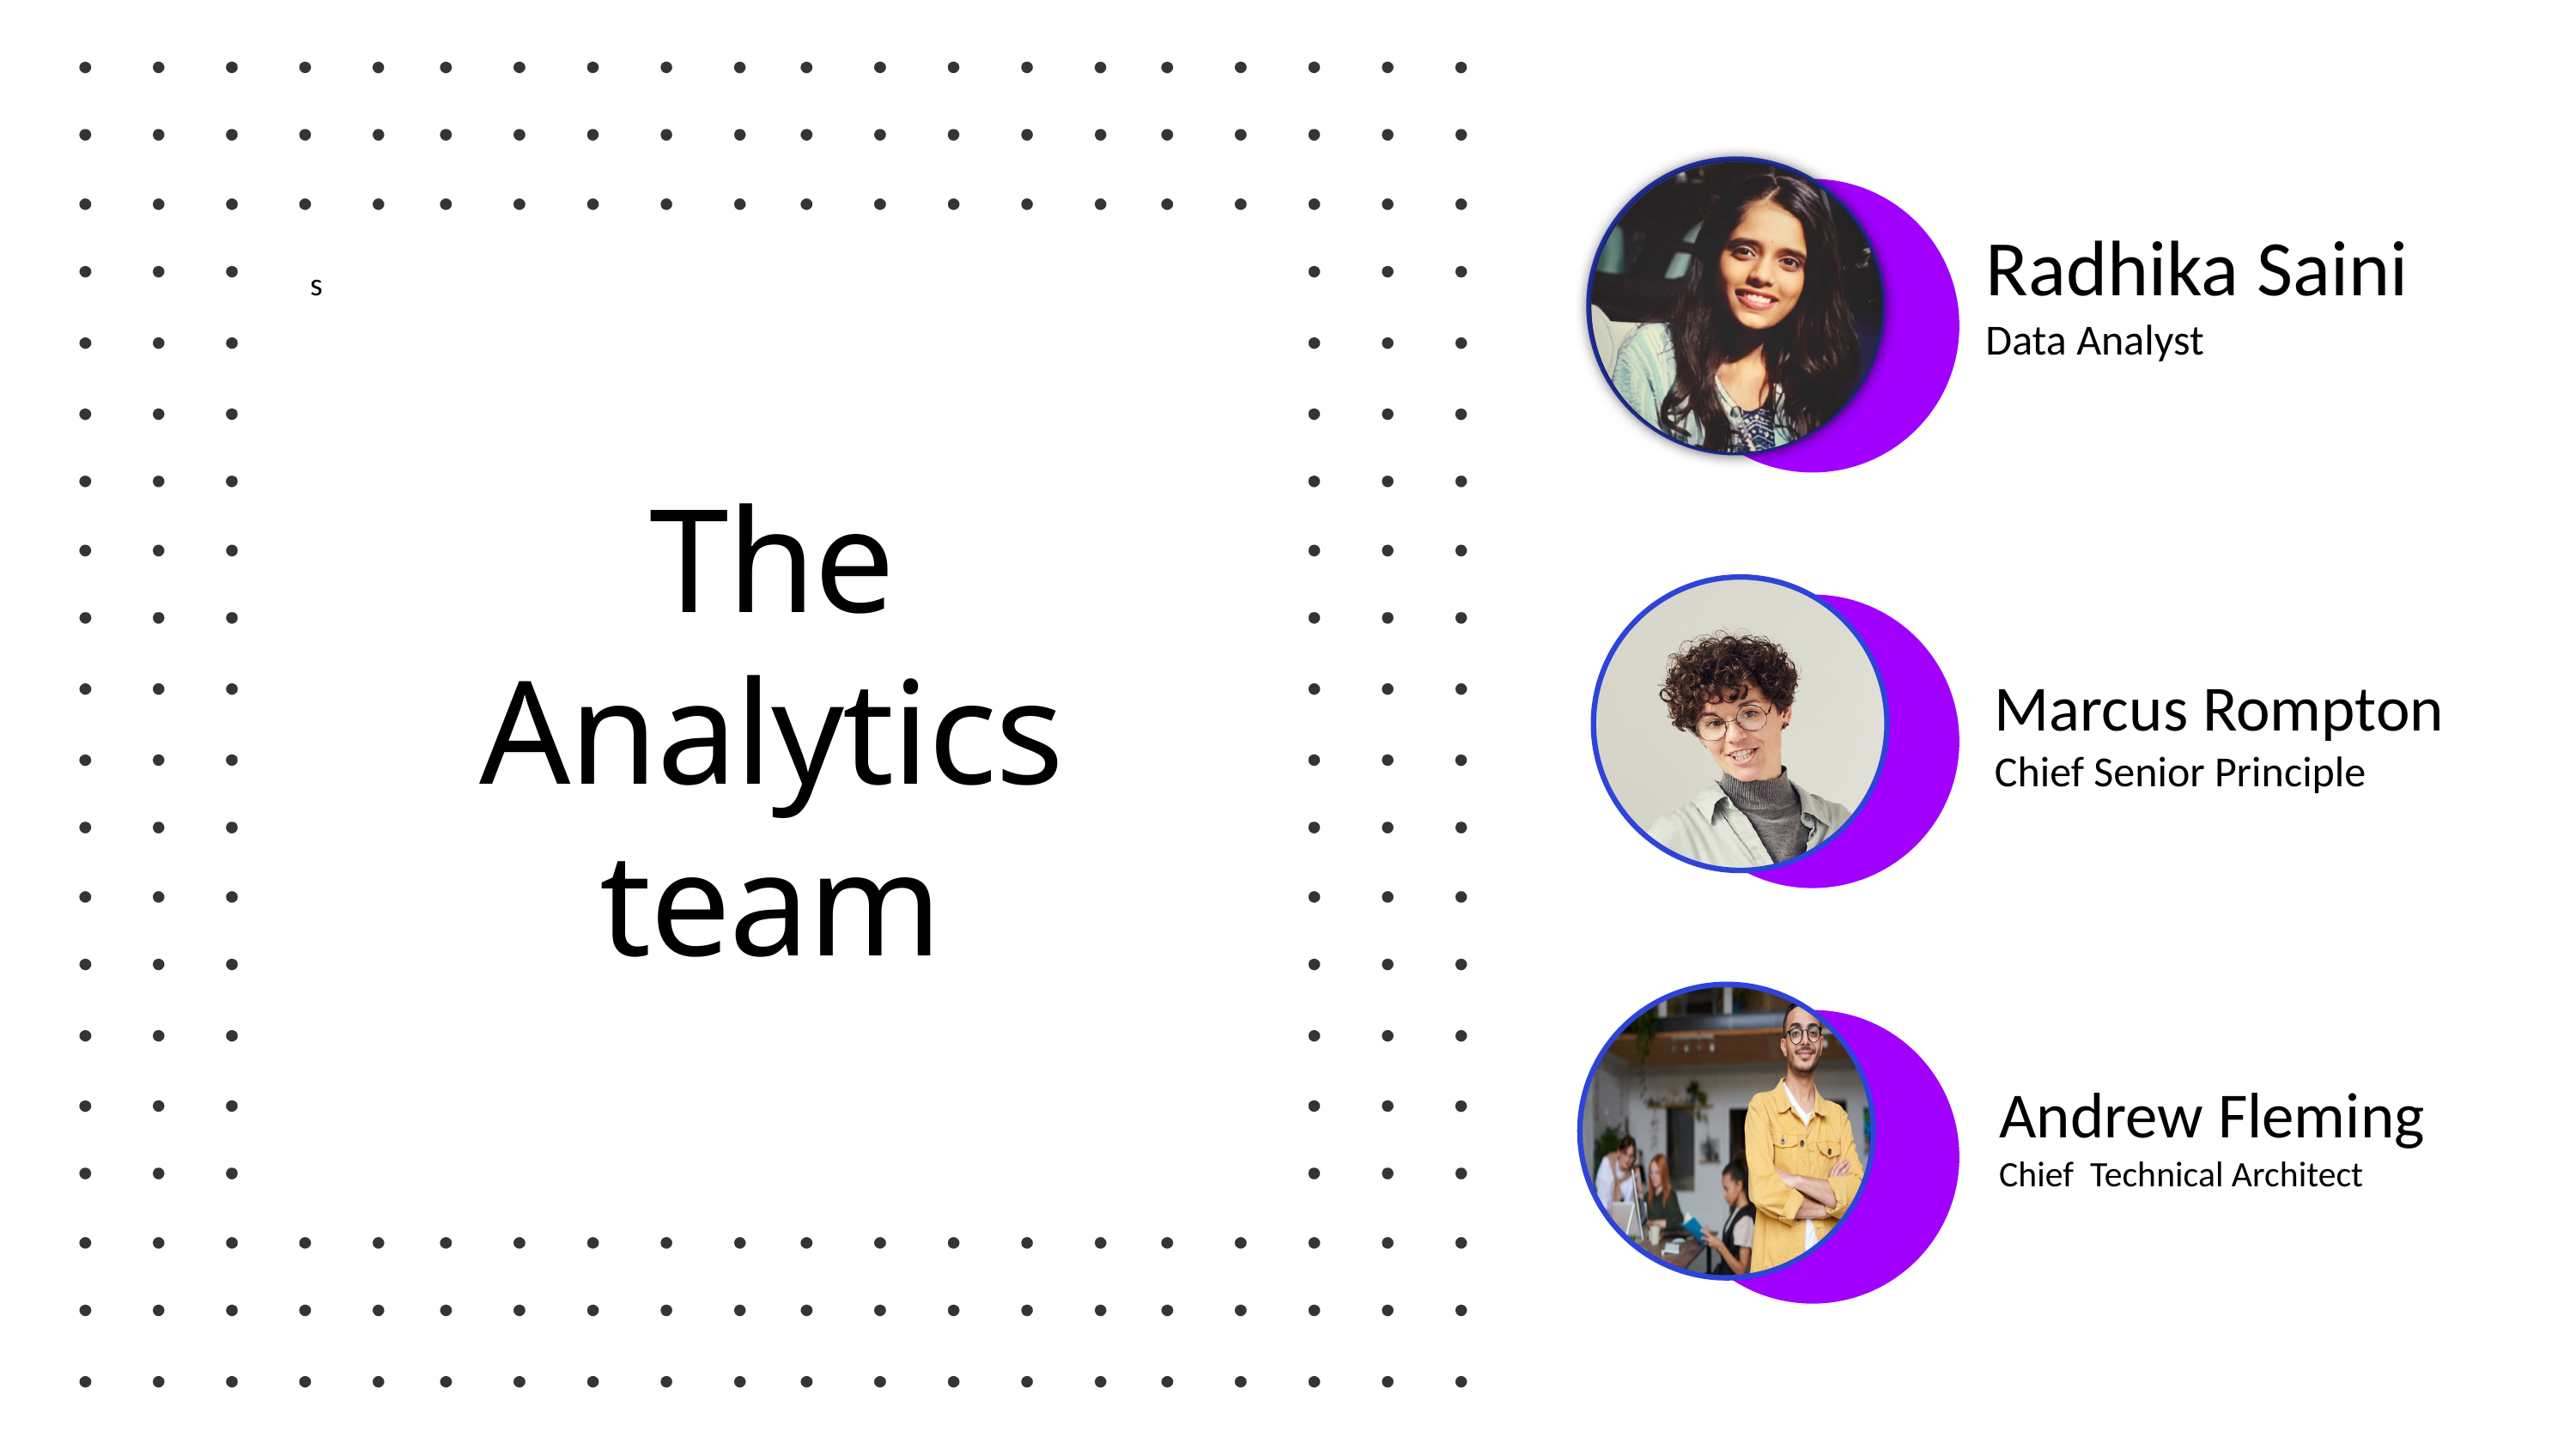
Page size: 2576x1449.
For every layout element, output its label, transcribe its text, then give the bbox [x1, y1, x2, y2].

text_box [1585, 573, 1895, 874]
text_box Andrew Fleming Chief Technical Architect [1986, 1066, 2459, 1200]
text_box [1665, 179, 1960, 473]
picture [1591, 161, 1882, 453]
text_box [1665, 594, 1960, 888]
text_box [70, 57, 1472, 1392]
text_box Radhika Saini Data Analyst [1972, 210, 2576, 370]
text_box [1583, 153, 1890, 459]
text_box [1665, 1009, 1960, 1304]
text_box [1573, 978, 1880, 1284]
text_box Marcus Rompton Chief Senior Principle [1982, 659, 2533, 802]
